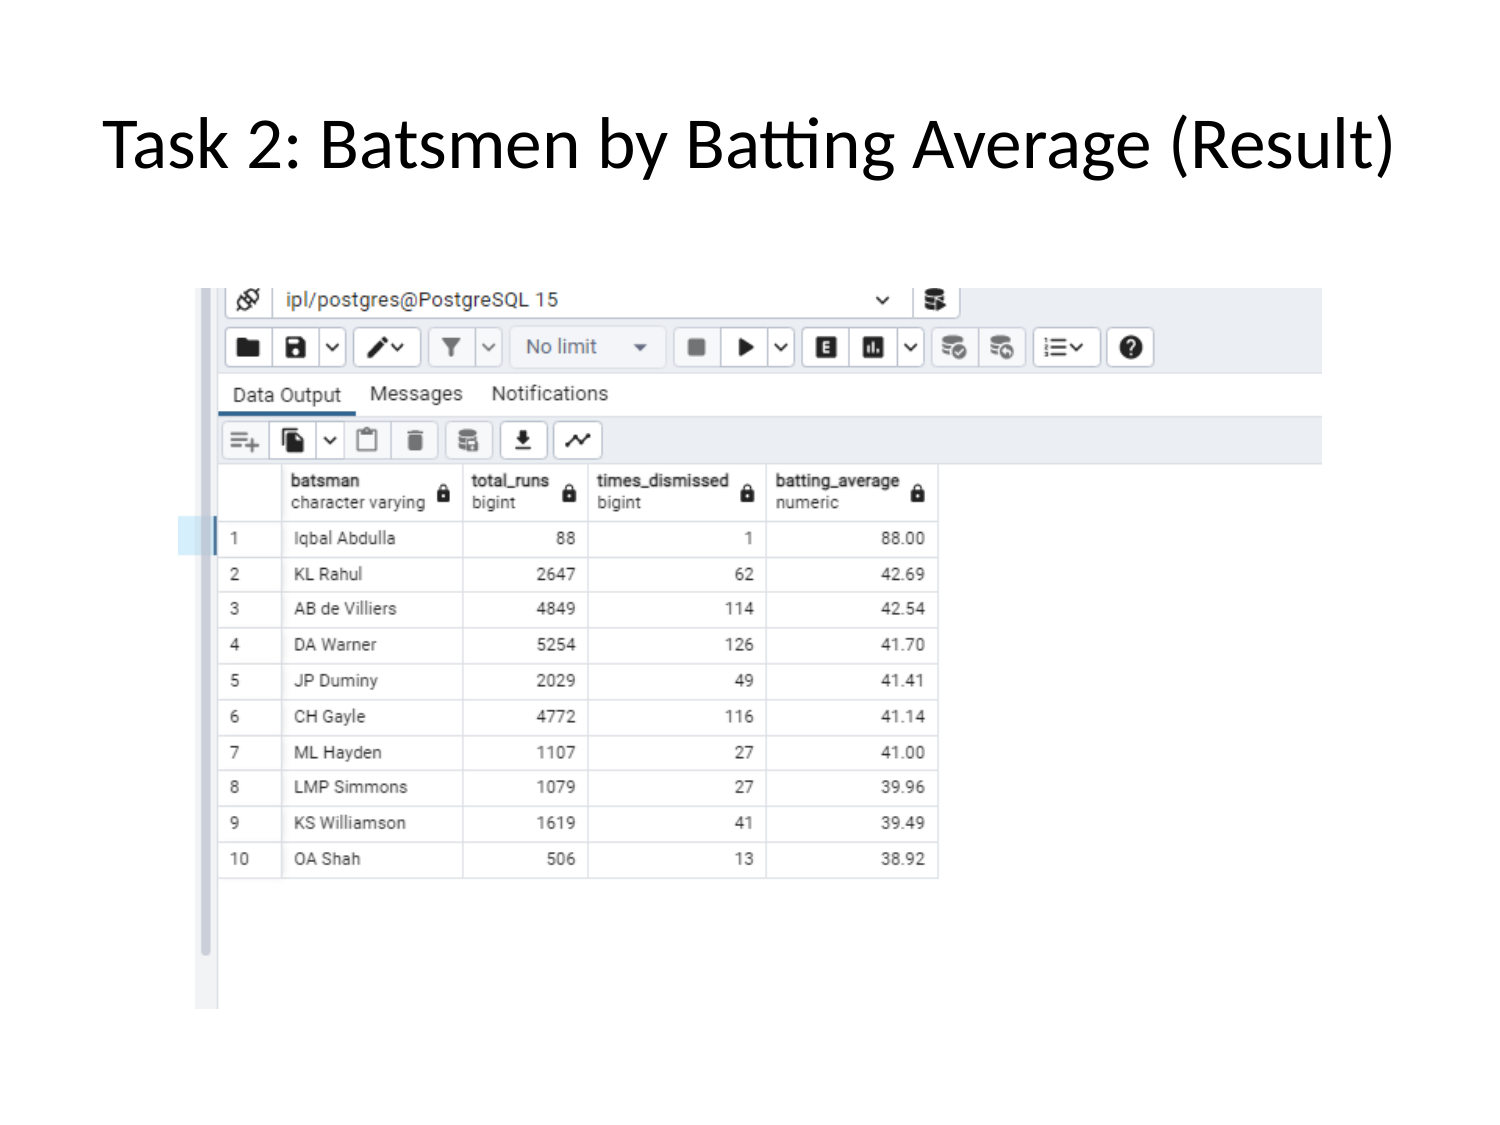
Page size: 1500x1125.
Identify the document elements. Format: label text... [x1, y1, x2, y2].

title Task 2: Batsmen by Batting Average (Result) [75, 45, 1425, 233]
picture [177, 288, 1323, 1010]
